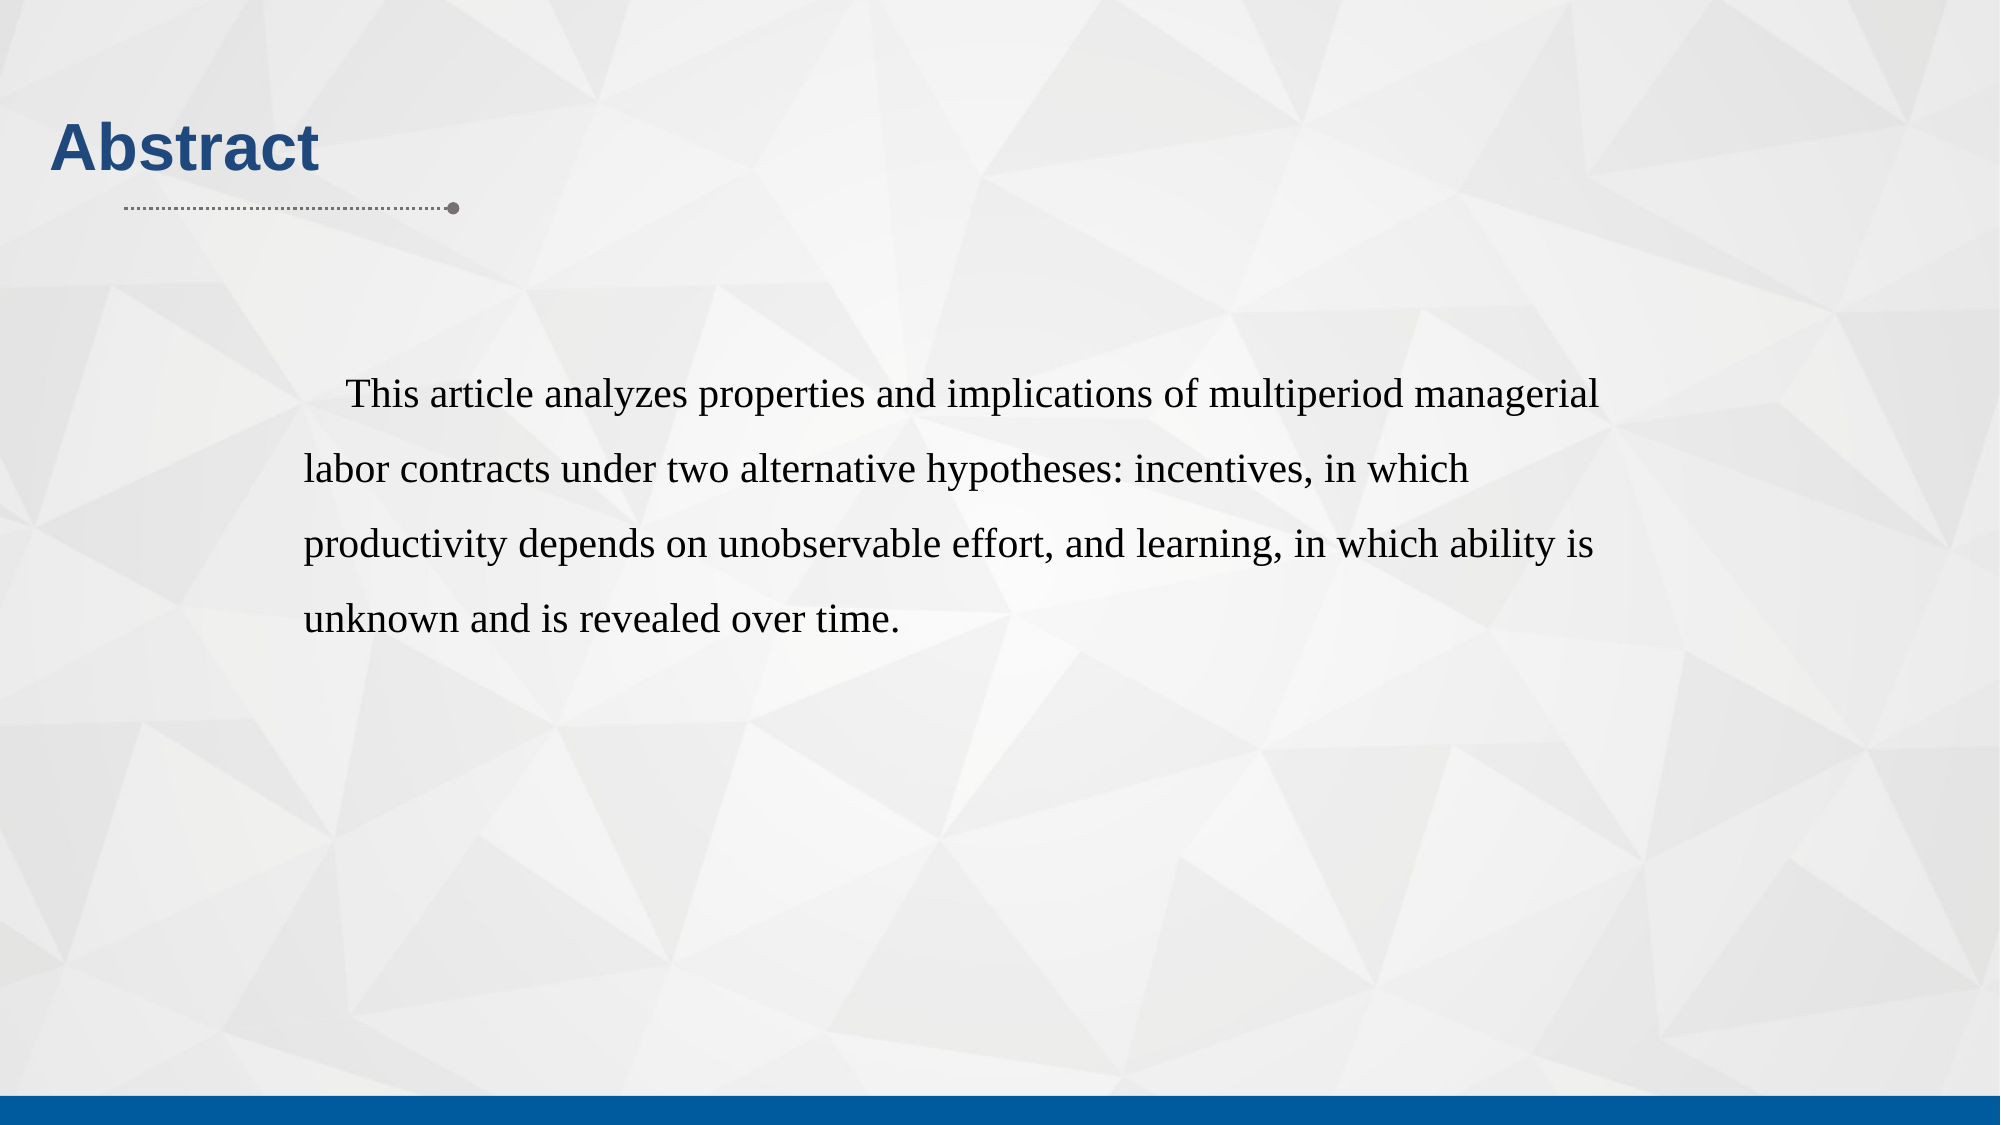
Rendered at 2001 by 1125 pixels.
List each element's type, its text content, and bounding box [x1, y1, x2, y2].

text_box This article analyzes properties and implications of multiperiod managerial labor contracts under two alternative hypotheses: incentives, in which productivity depends on unobservable effort, and learning, in which ability is unknown and is revealed over time. [288, 333, 1647, 649]
picture [0, 0, 2000, 1095]
text_box [0, 1095, 2000, 1125]
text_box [117, 95, 454, 209]
